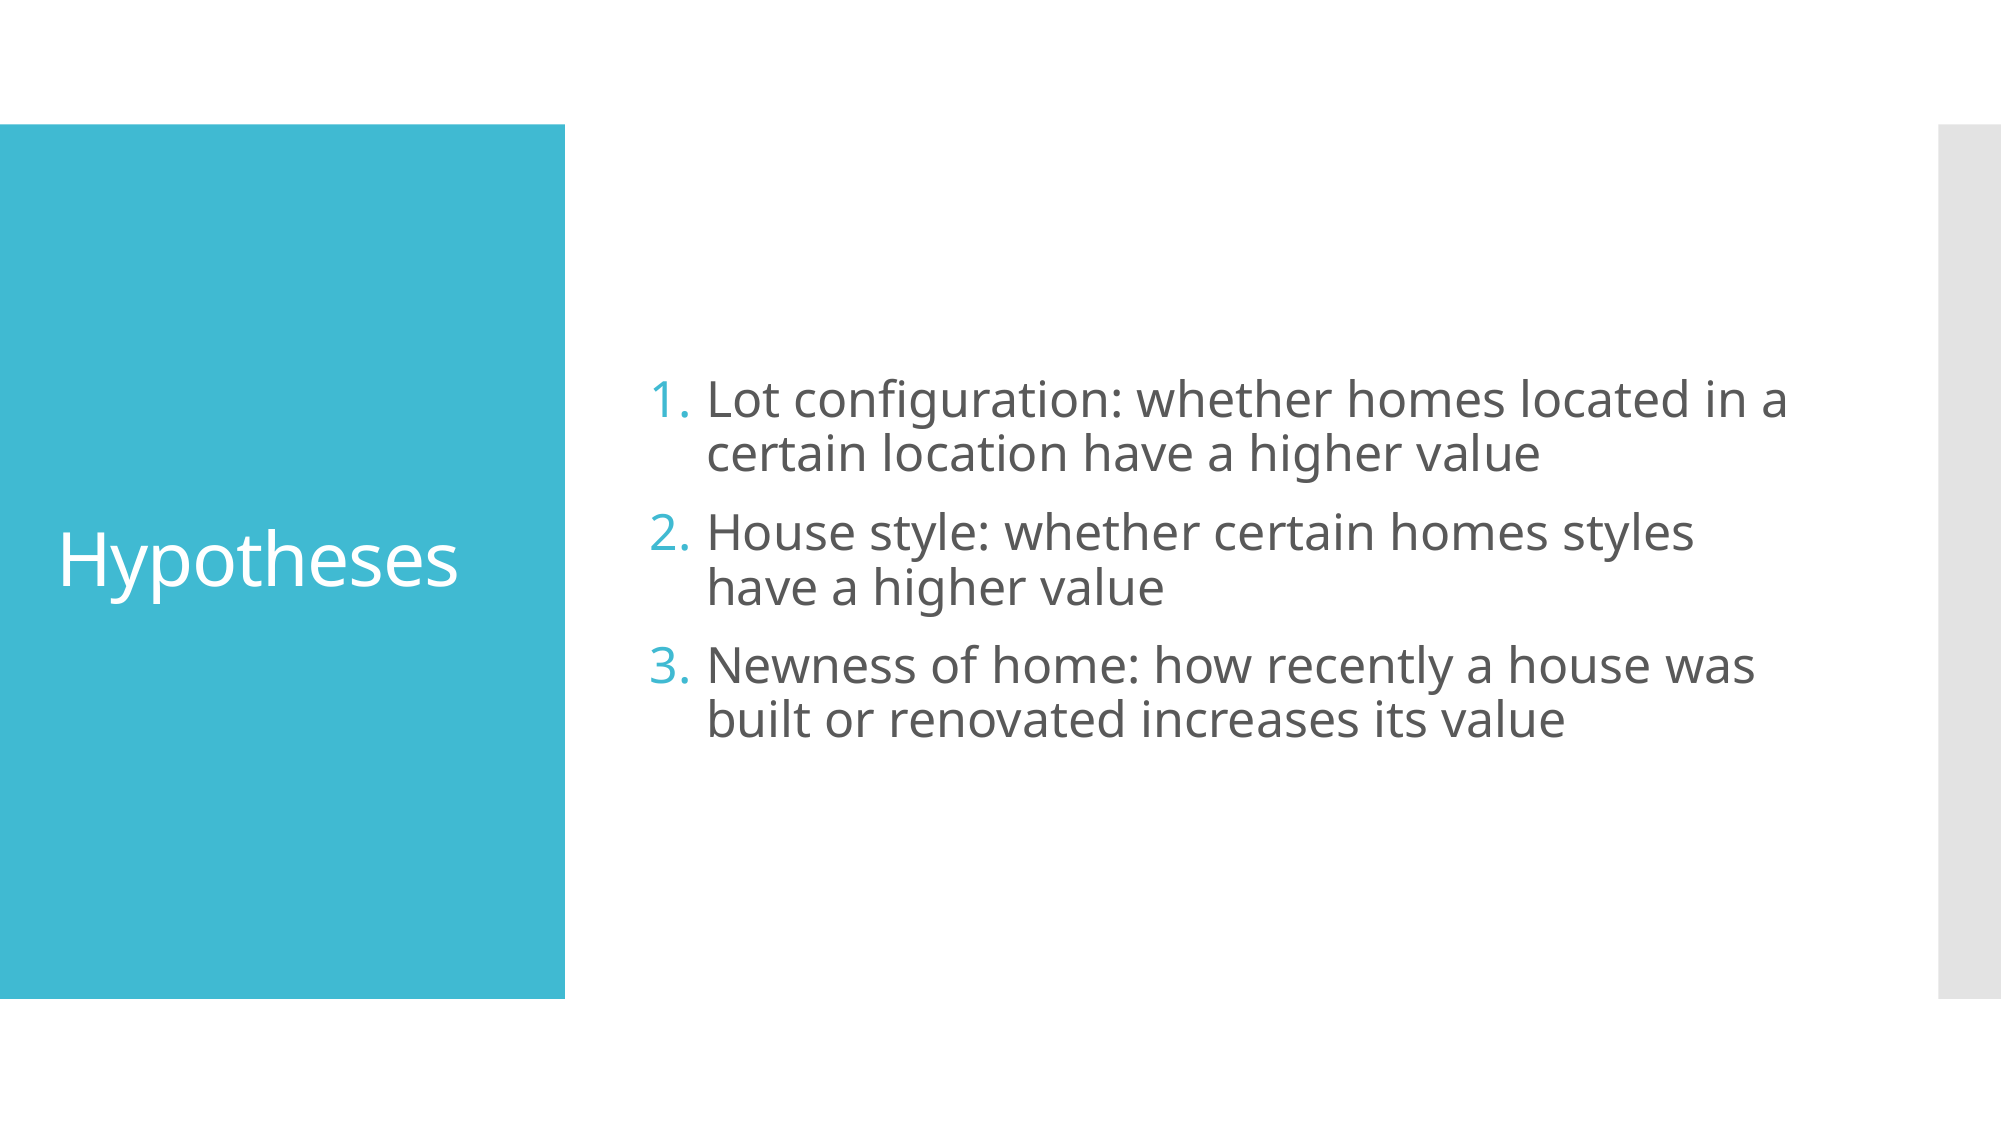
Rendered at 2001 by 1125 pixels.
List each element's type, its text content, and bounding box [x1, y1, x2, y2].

title Hypotheses [41, 184, 525, 940]
list Lot configuration: whether homes located in a certain location have a higher value House style: whether certain homes styles have a higher value Newness of home: how recently a house was built or renovated increases its value [634, 141, 1835, 982]
